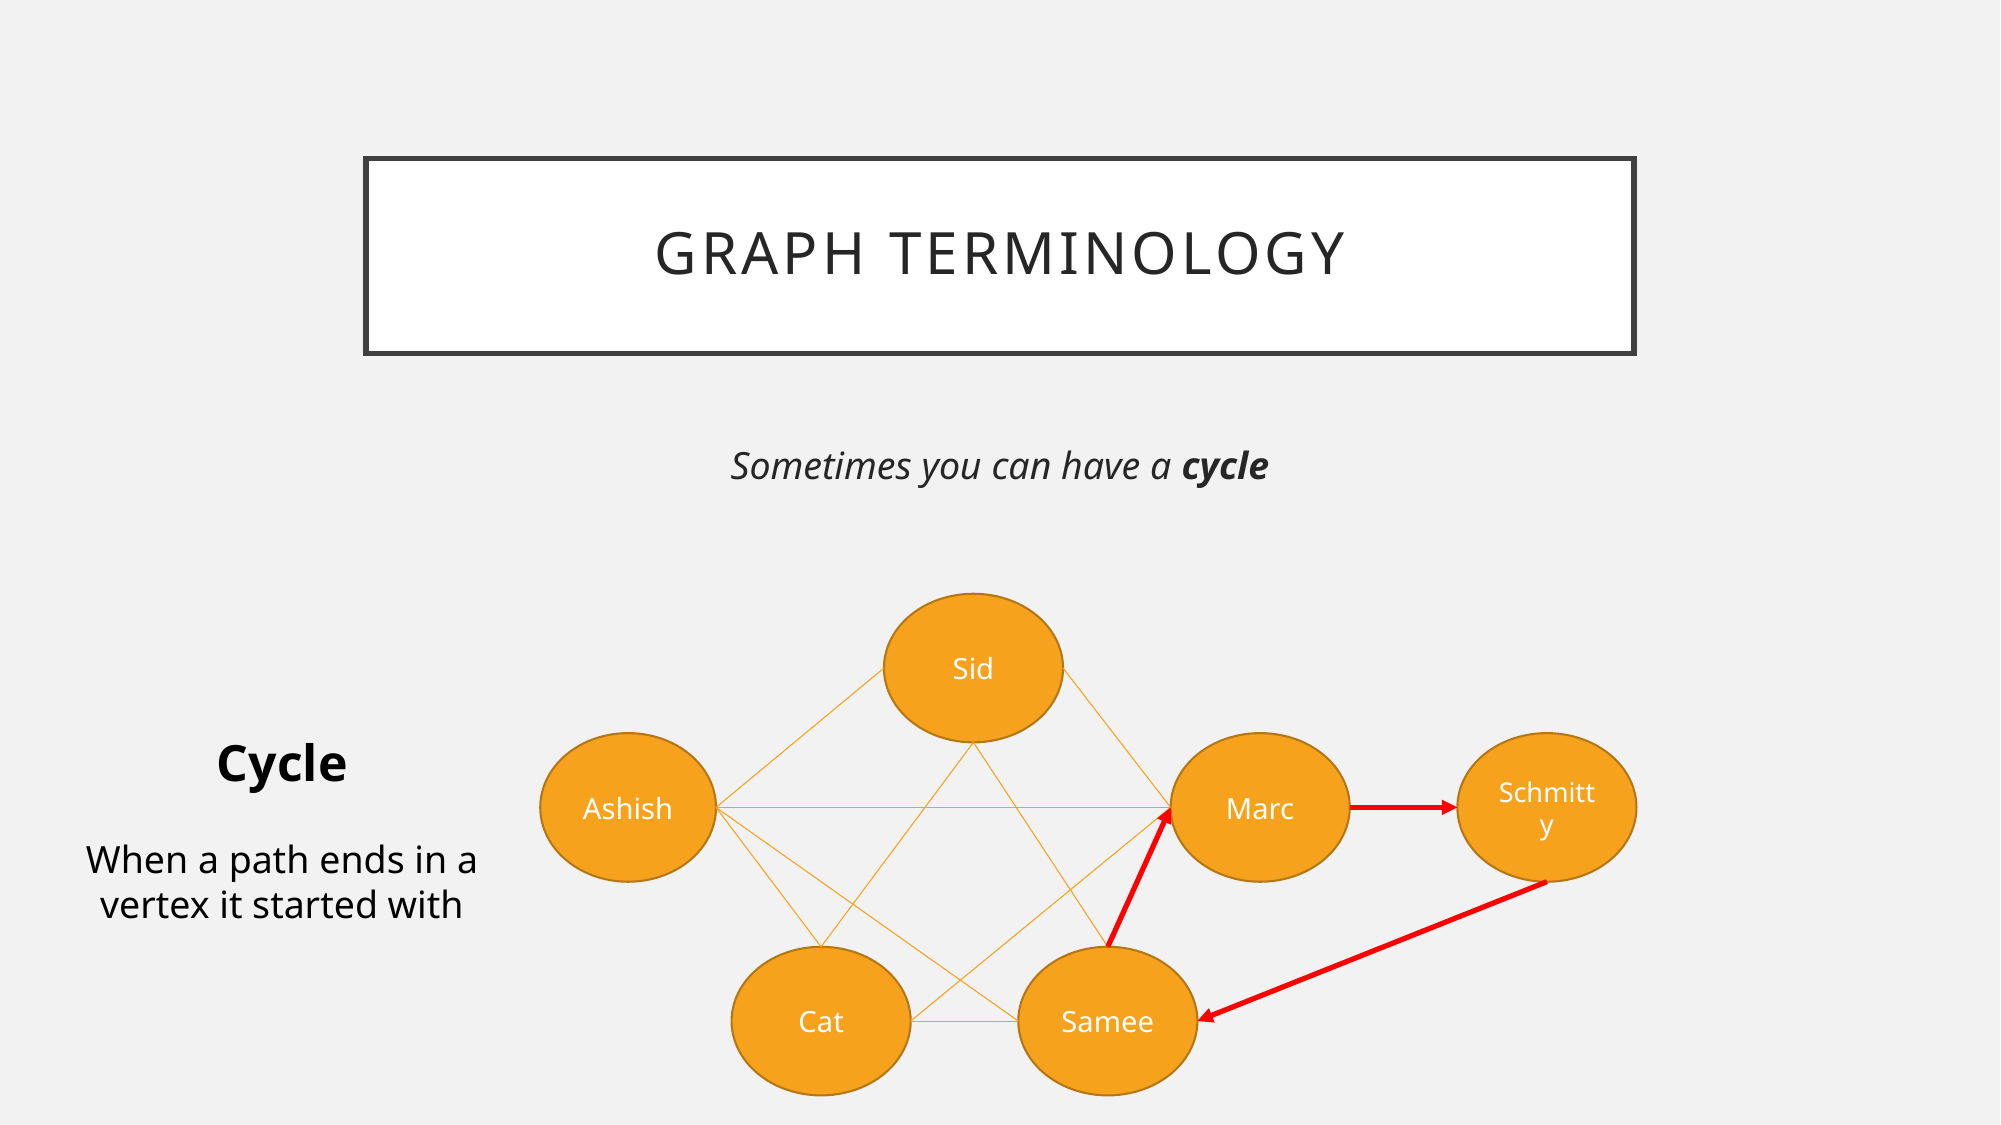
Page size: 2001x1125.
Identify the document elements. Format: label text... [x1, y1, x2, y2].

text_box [1019, 808, 1171, 1022]
list Sometimes you can have a cycle [366, 434, 1634, 943]
text_box Cycle When a path ends in a vertex it started with [37, 724, 527, 934]
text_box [1197, 881, 1547, 1022]
text_box Marc [1171, 732, 1351, 881]
text_box Samee [1017, 967, 1199, 1097]
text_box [715, 807, 1019, 1022]
text_box Schmitty [1456, 732, 1638, 883]
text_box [1062, 667, 1171, 807]
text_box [1107, 807, 1171, 947]
title Graph terminology [363, 156, 1637, 356]
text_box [973, 742, 1062, 807]
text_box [884, 742, 973, 807]
text_box Ashish [539, 732, 715, 883]
text_box Sid [882, 592, 1065, 742]
text_box Cat [730, 1022, 912, 1097]
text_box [715, 667, 884, 807]
